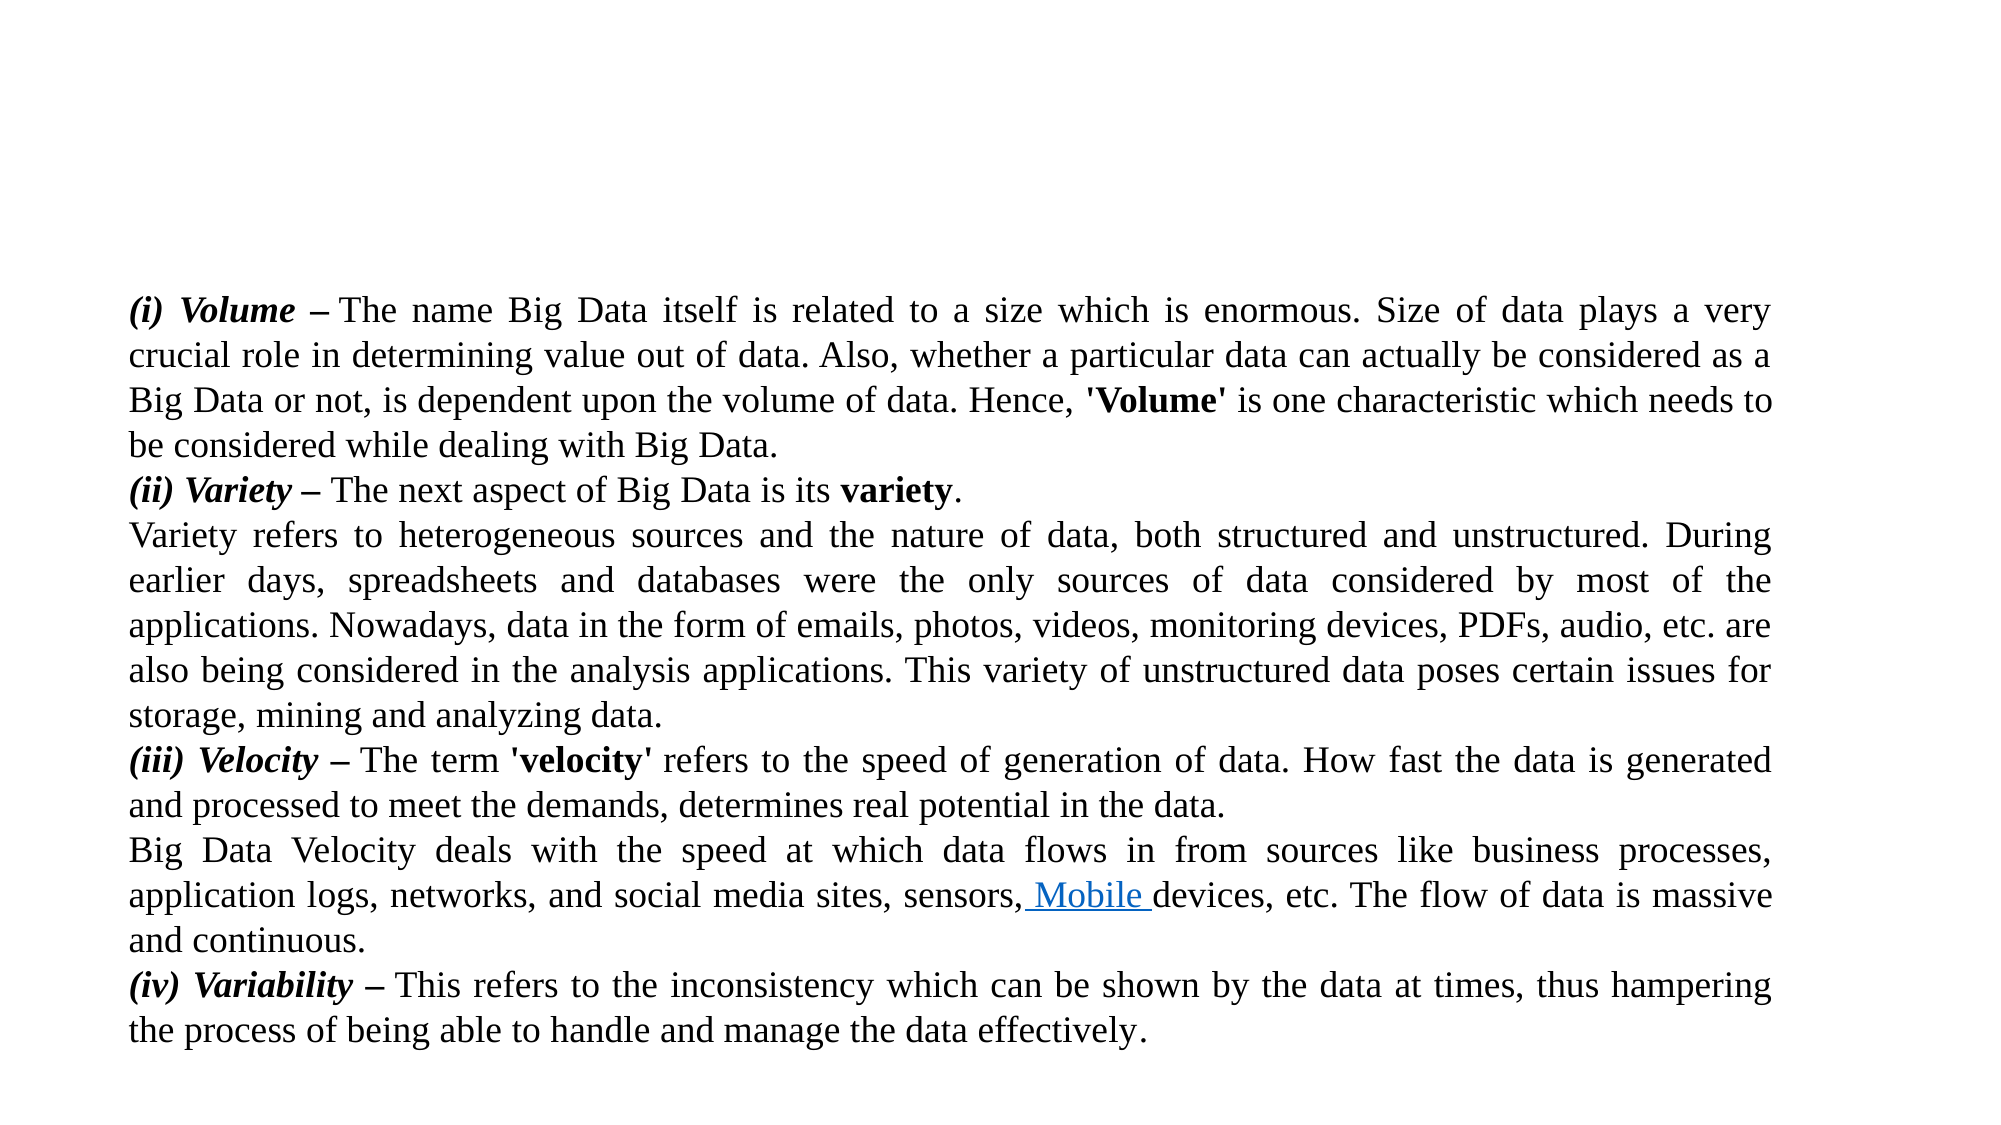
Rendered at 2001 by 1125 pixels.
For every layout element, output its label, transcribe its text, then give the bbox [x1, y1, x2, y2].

text_box (i) Volume – The name Big Data itself is related to a size which is enormous. Size of data plays a very crucial role in determining value out of data. Also, whether a particular data can actually be considered as a Big Data or not, is dependent upon the volume of data. Hence, 'Volume' is one characteristic which needs to be considered while dealing with Big Data. (ii) Variety – The next aspect of Big Data is its variety. Variety refers to heterogeneous sources and the nature of data, both structured and unstructured. During earlier days, spreadsheets and databases were the only sources of data considered by most of the applications. Nowadays, data in the form of emails, photos, videos, monitoring devices, PDFs, audio, etc. are also being considered in the analysis applications. This variety of unstructured data poses certain issues for storage, mining and analyzing data. (iii) Velocity – The term 'velocity' refers to the speed of generation of data. How fast the data is generated and processed to meet the demands, determines real potential in the data. Big Data Velocity deals with the speed at which data flows in from sources like business processes, application logs, networks, and social media sites, sensors, Mobile devices, etc. The flow of data is massive and continuous. (iv) Variability – This refers to the inconsistency which can be shown by the data at times, thus hampering the process of being able to handle and manage the data effectively. [113, 277, 1789, 1057]
